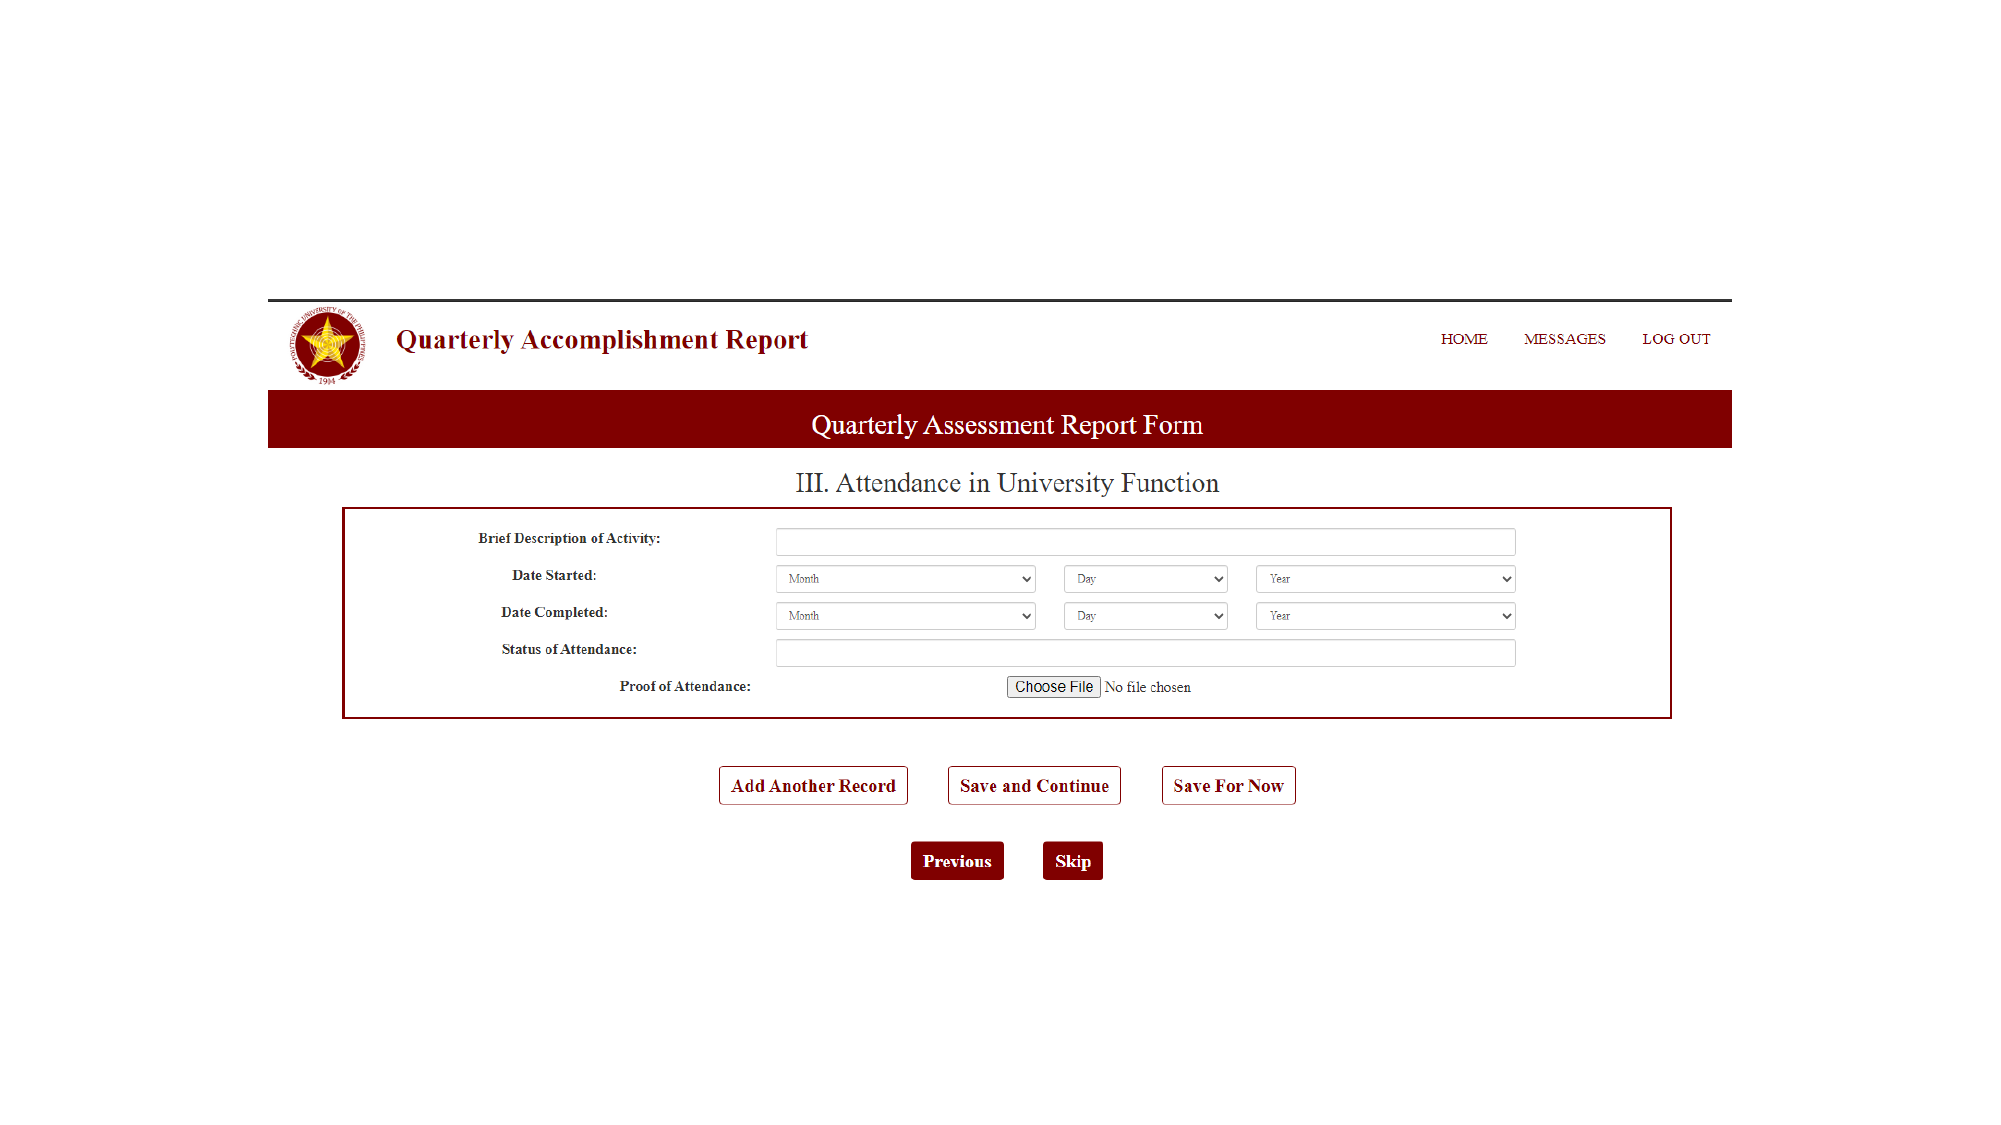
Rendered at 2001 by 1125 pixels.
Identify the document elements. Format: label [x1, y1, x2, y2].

list [268, 299, 1732, 1014]
